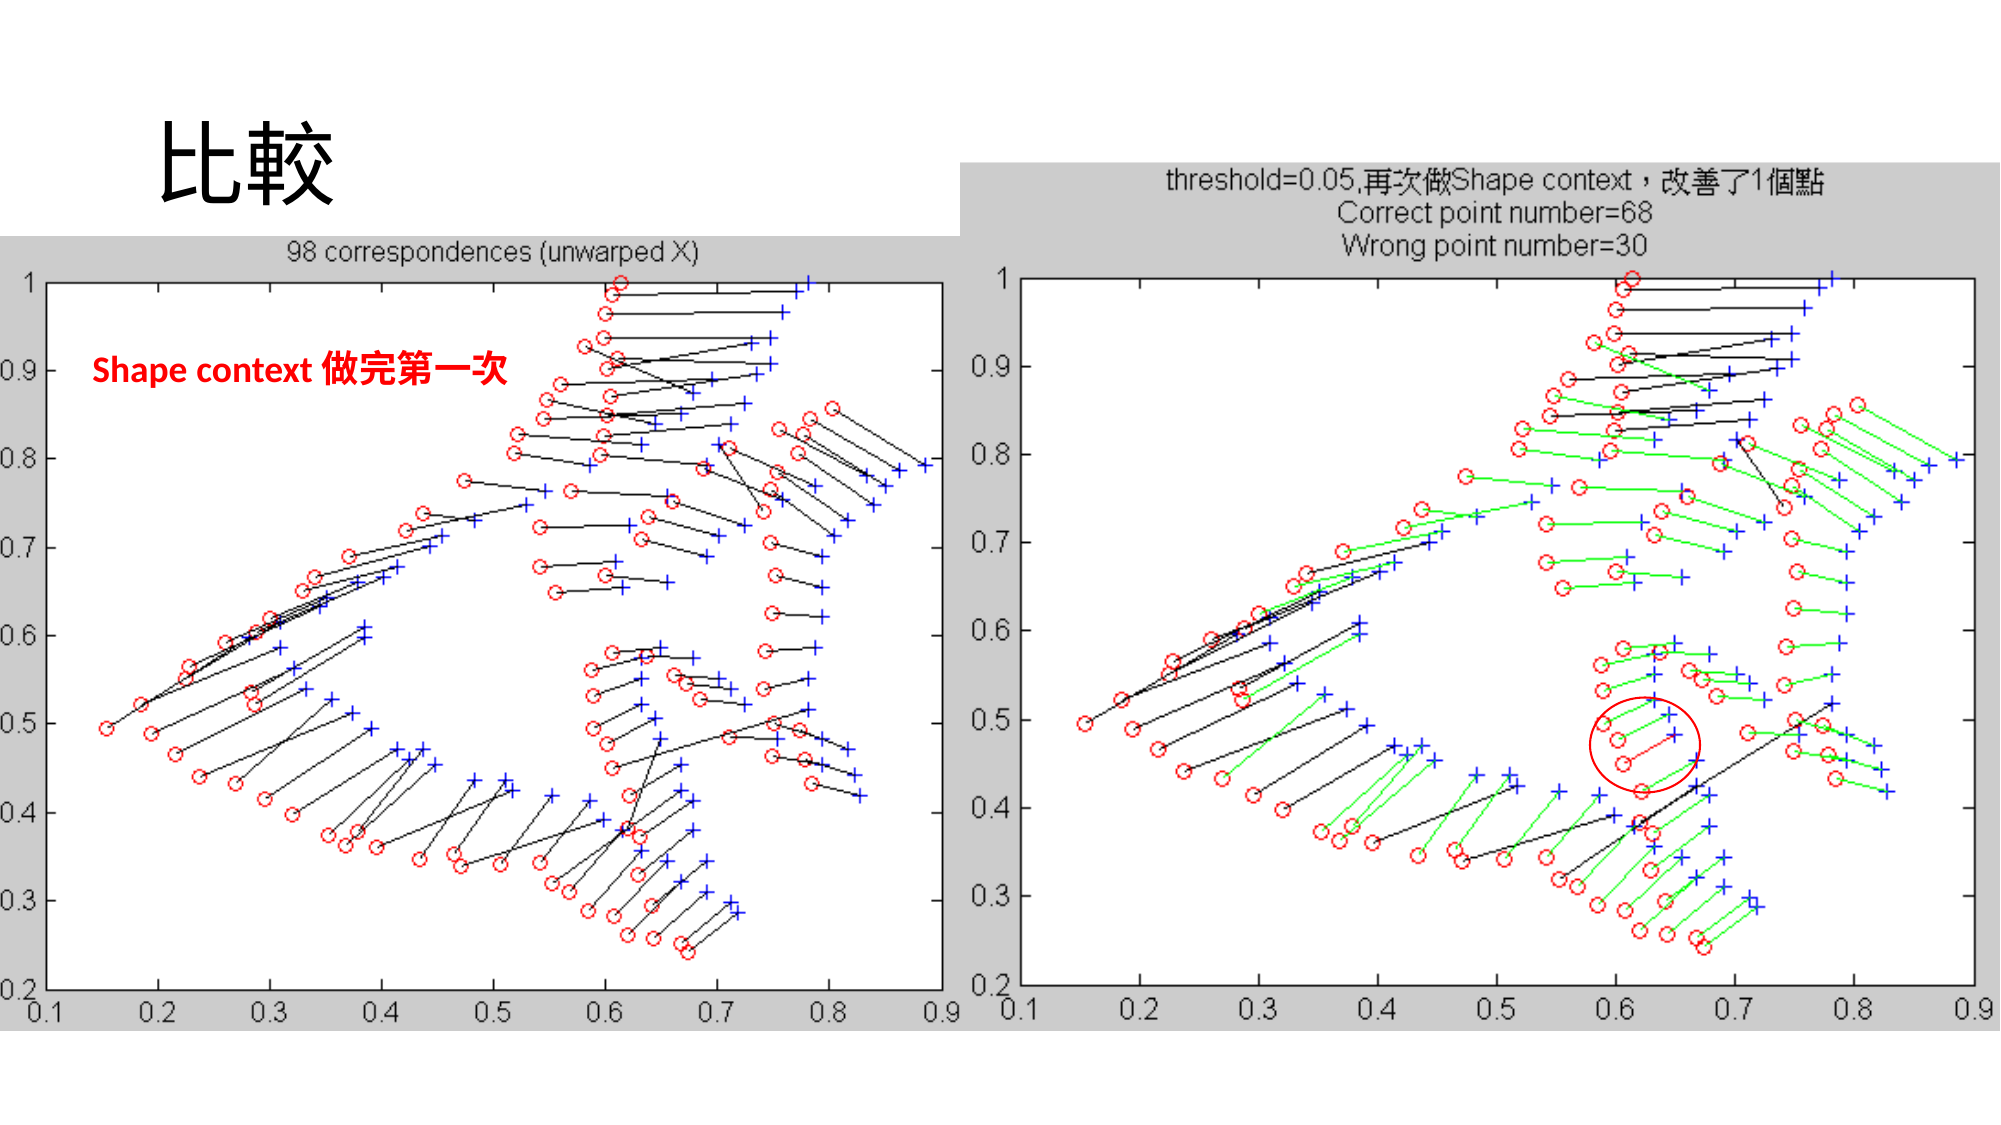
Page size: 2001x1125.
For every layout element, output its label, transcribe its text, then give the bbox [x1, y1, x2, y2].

picture [0, 161, 2000, 1031]
title 比較 [137, 59, 1863, 236]
